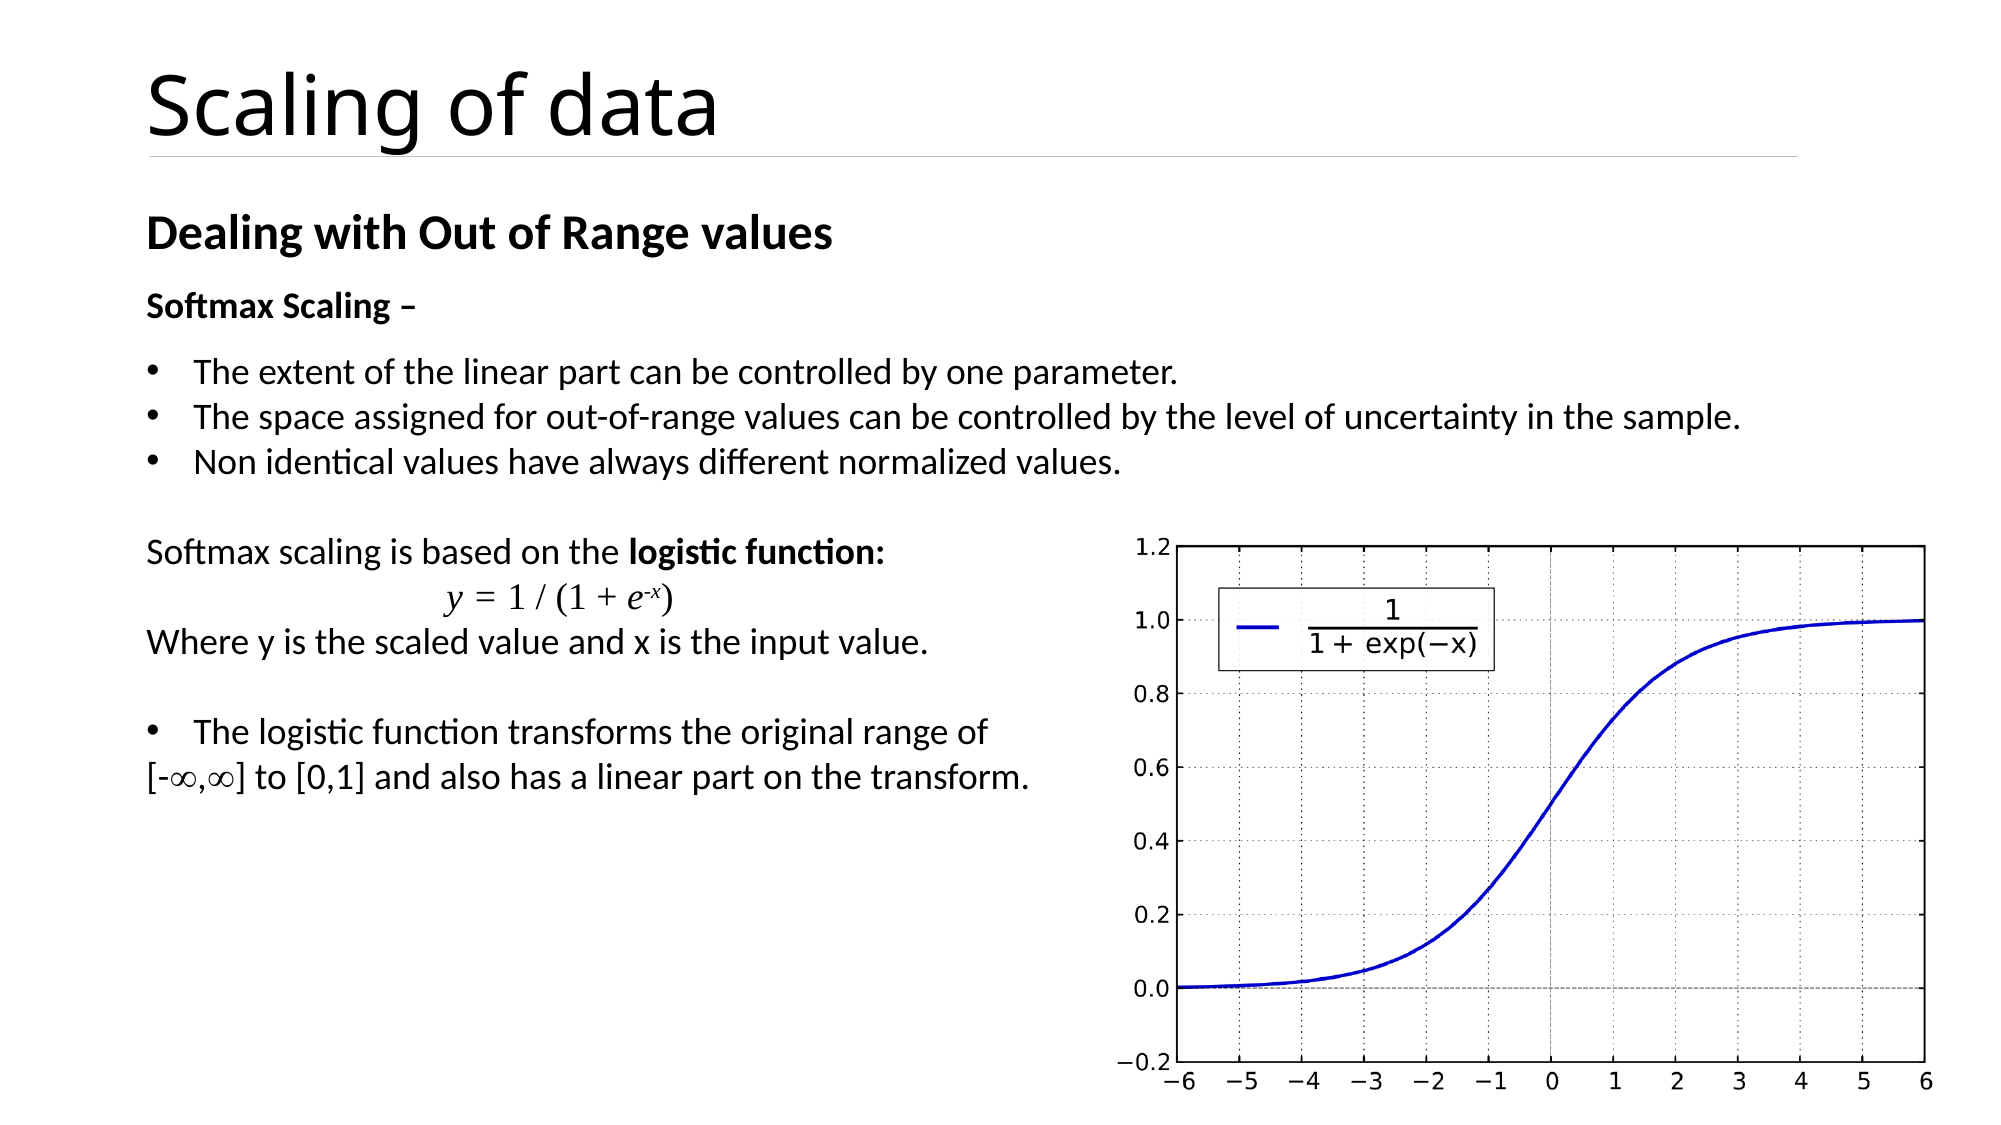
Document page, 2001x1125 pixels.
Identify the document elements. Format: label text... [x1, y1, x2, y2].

title Scaling of data [131, 44, 1632, 162]
text_box Softmax Scaling – The extent of the linear part can be controlled by one parameter. The space assigned for out-of-range values can be controlled by the level of uncertainty in the sample. Non identical values have always different normalized values. Softmax scaling is based on the logistic function: y = 1 / (1 + e-x) Where y is the scaled value and x is the input value. The logistic function transforms the original range of [-,] to [0,1] and also has a linear part on the transform. [131, 273, 1824, 805]
picture [1115, 519, 1986, 1100]
text_box Dealing with Out of Range values [131, 192, 1824, 267]
